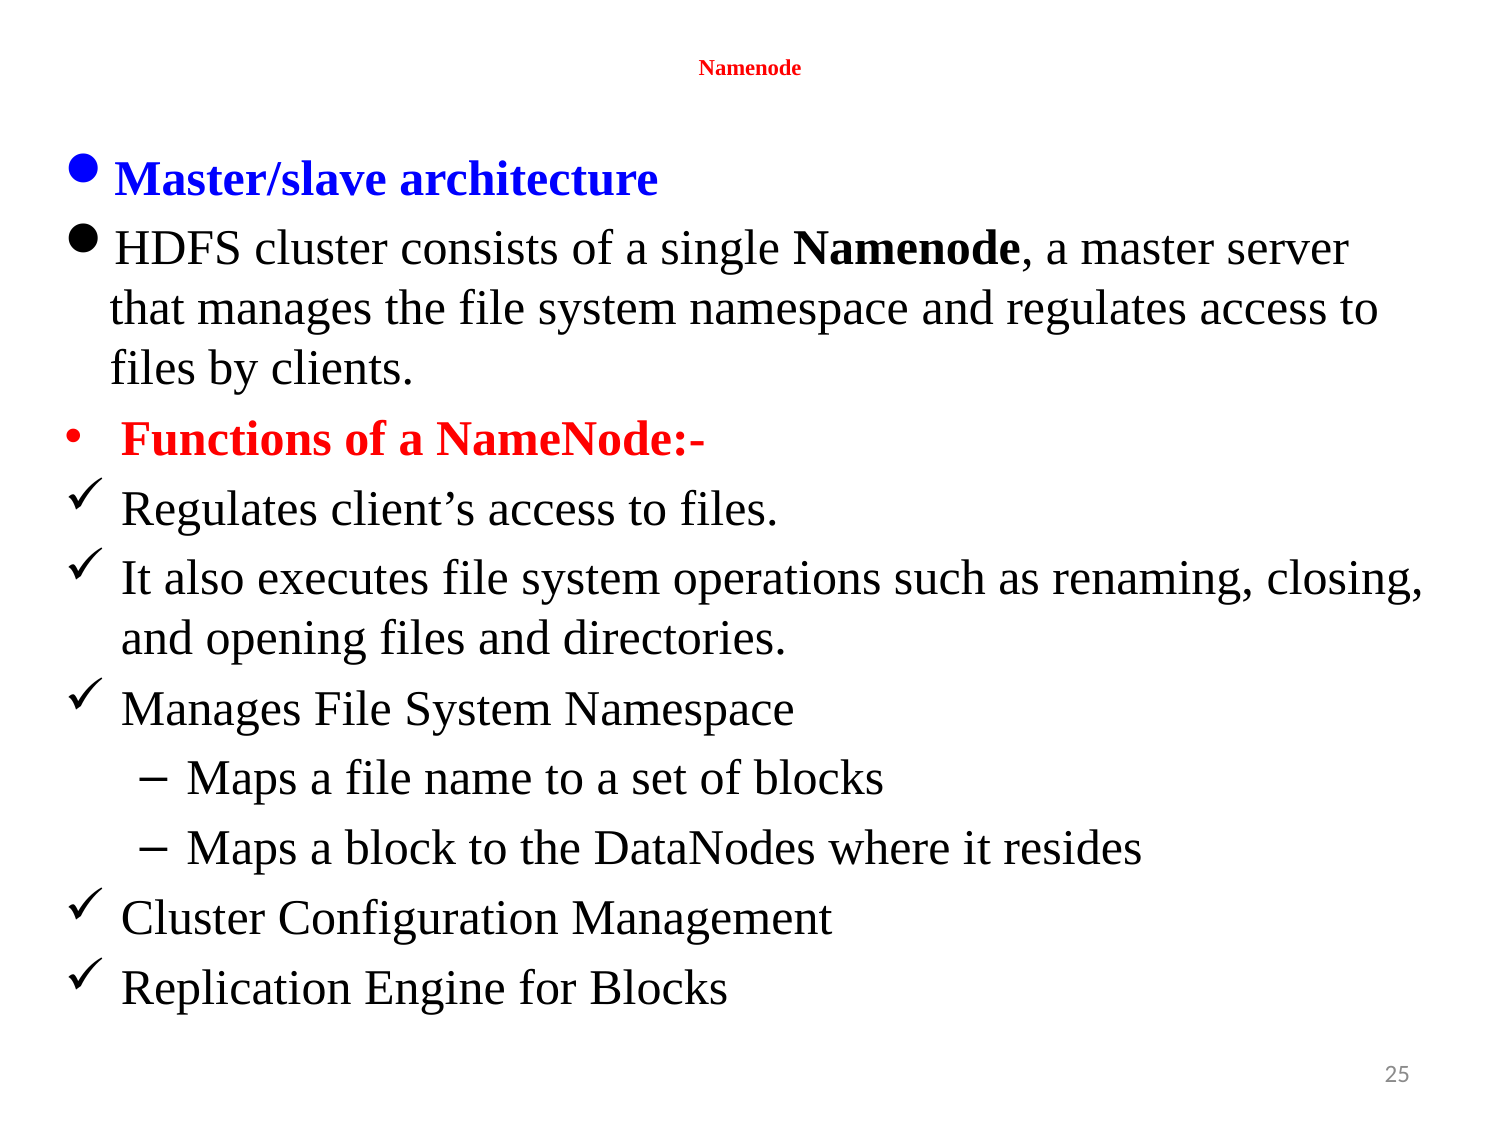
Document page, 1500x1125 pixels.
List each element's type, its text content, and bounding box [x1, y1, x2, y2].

slide_number 25 [1074, 1042, 1425, 1103]
title Namenode [75, 45, 1425, 88]
list Master/slave architecture HDFS cluster consists of a single Namenode, a master server that manages the file system namespace and regulates access to files by clients. Functions of a NameNode:- Regulates client’s access to files. It also executes file system operations such as renaming, closing, and opening files and directories. Manages File System Namespace Maps a file name to a set of blocks Maps a block to the DataNodes where it resides Cluster Configuration Management Replication Engine for Blocks [49, 137, 1445, 1100]
